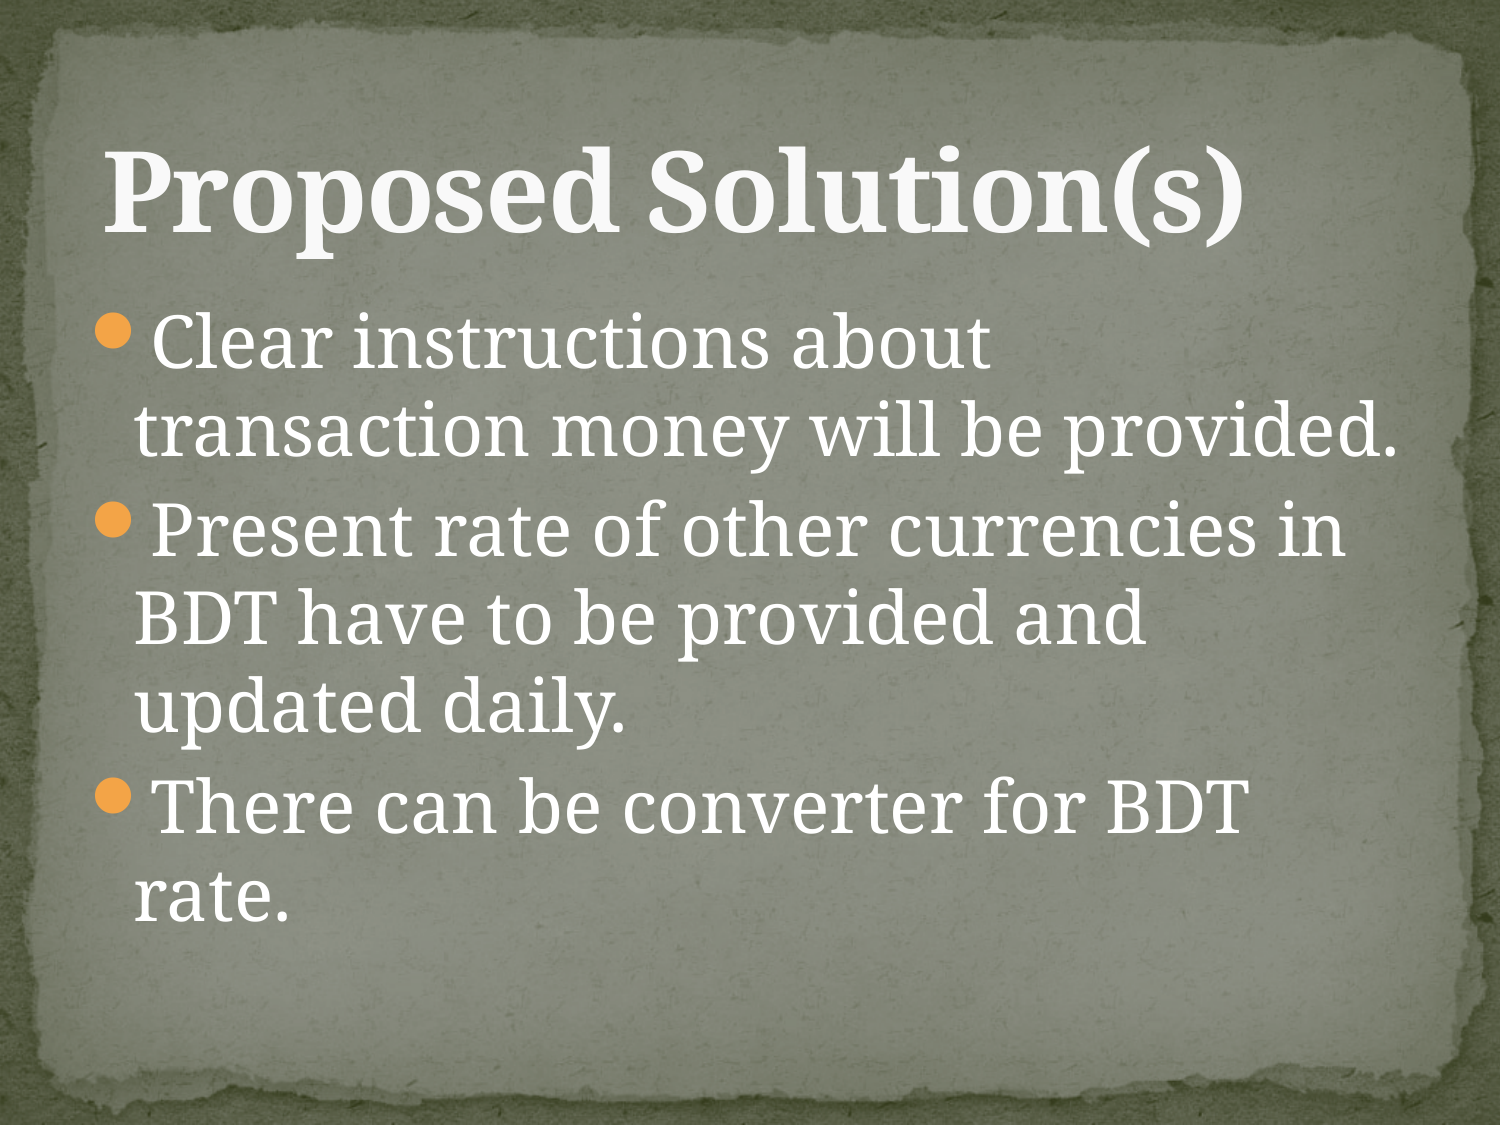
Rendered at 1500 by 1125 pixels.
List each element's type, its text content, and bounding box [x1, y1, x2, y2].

title Proposed Solution(s) [87, 62, 1438, 263]
list Clear instructions about transaction money will be provided. Present rate of other currencies in BDT have to be provided and updated daily. There can be converter for BDT rate. [75, 287, 1425, 1038]
